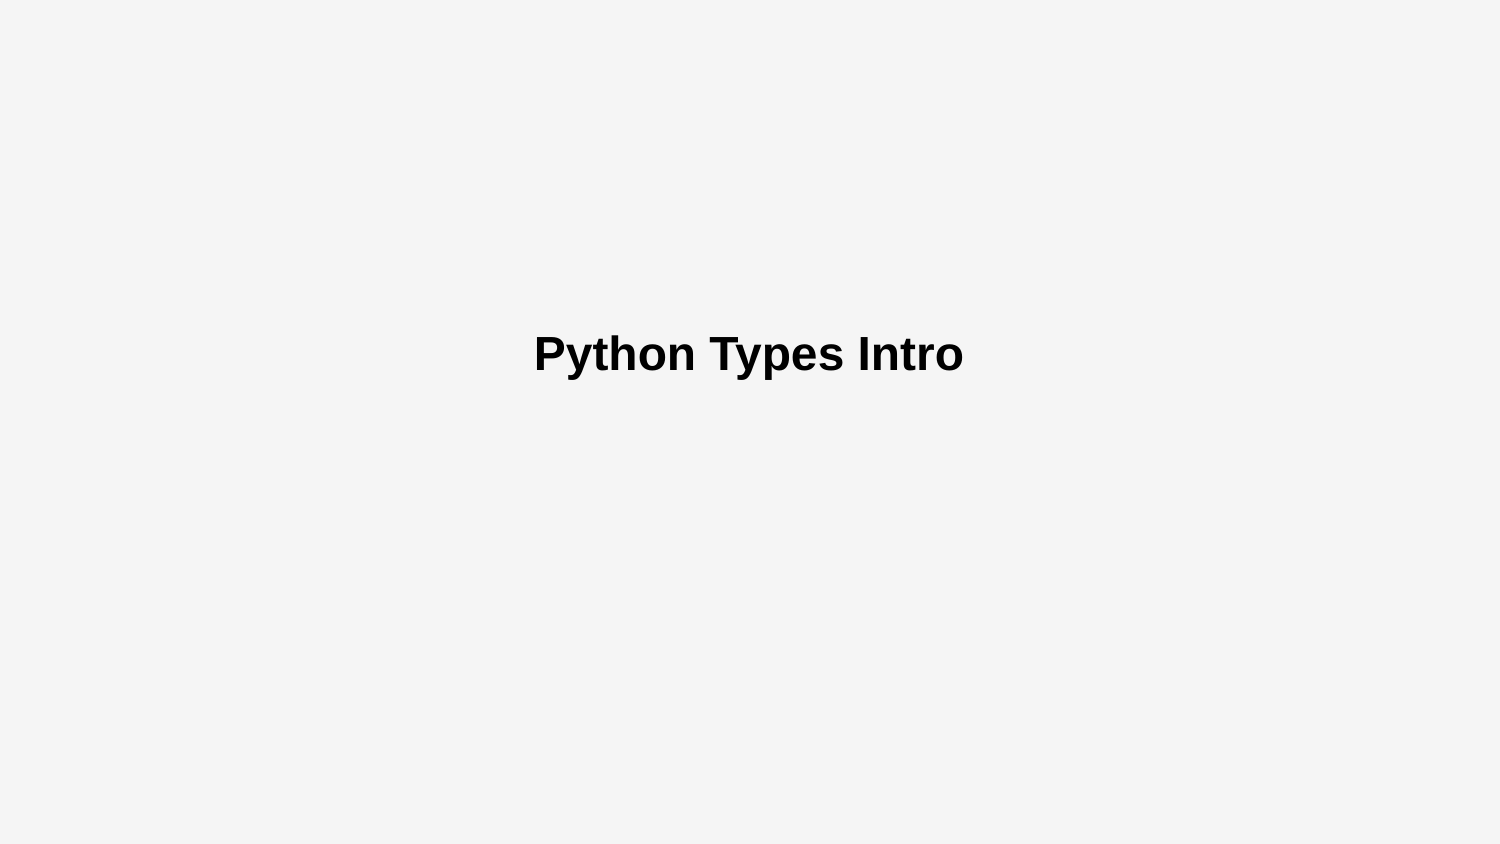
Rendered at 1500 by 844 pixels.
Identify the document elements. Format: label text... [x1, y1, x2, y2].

text_box Python Types Intro [518, 298, 1011, 395]
